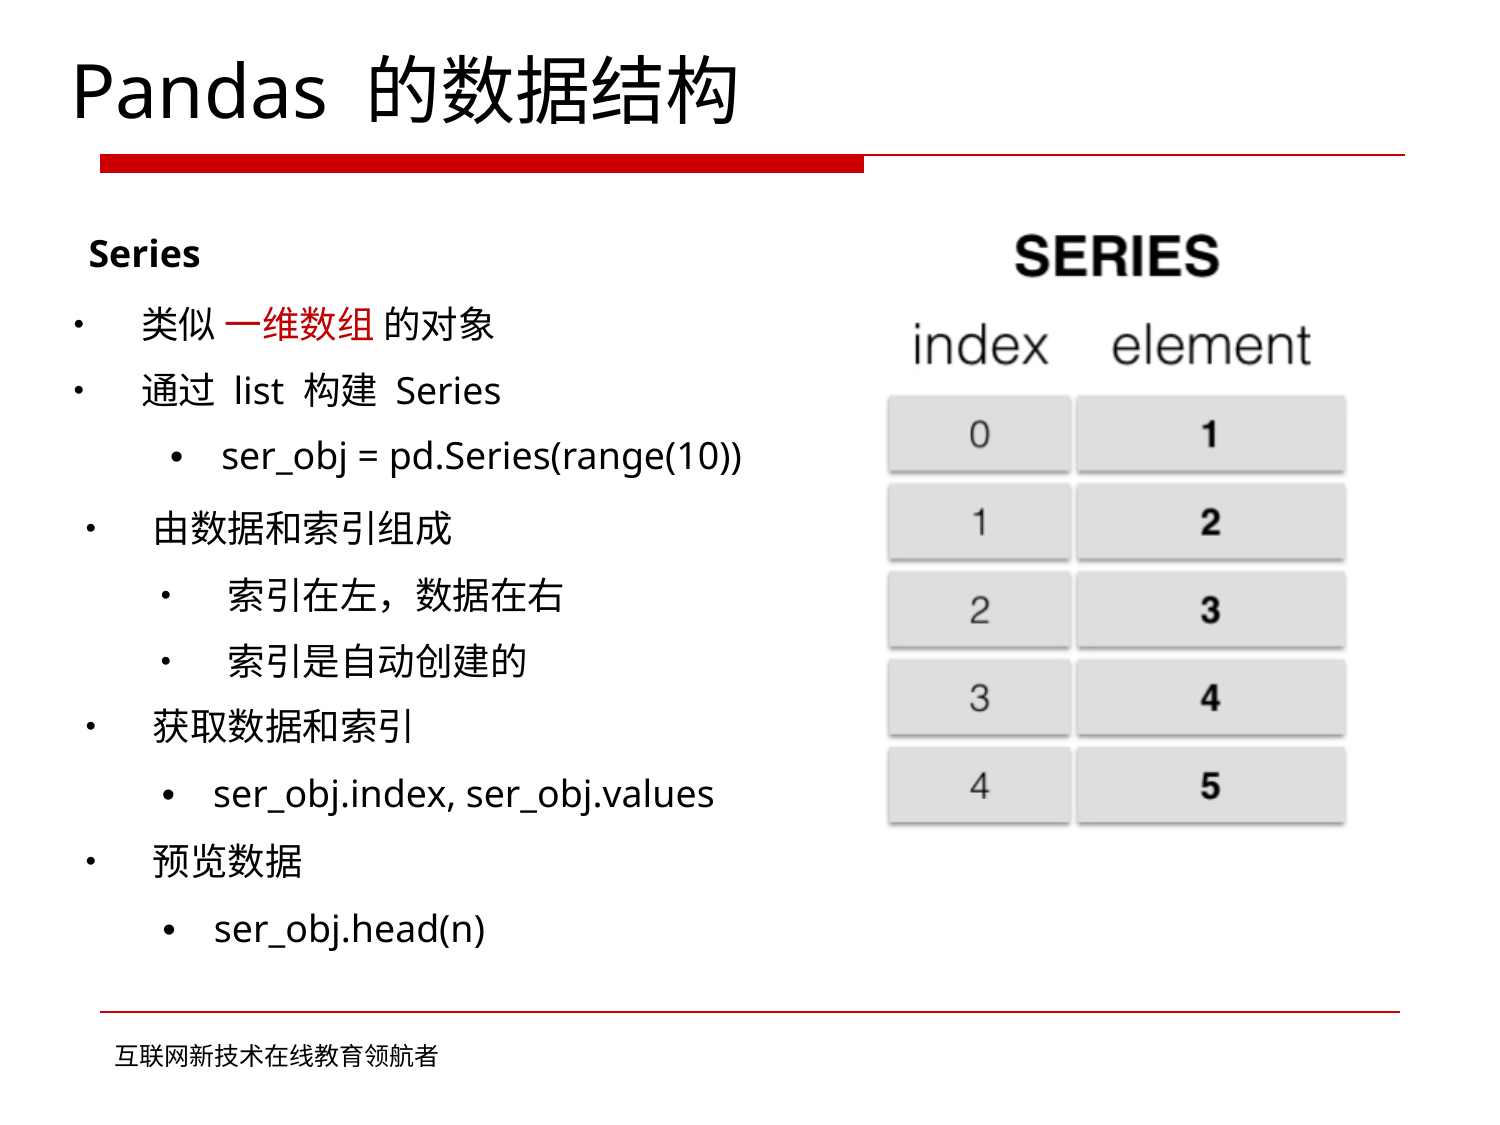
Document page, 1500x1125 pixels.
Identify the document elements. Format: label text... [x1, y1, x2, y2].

text_box • 预览数据 [72, 835, 303, 891]
text_box • 类似 一维数组 的对象 • 通过 list 构建 Series [60, 297, 502, 420]
text_box • 由数据和索引组成 • 索引在左，数据在右 • 索引是自动创建的 [72, 502, 566, 691]
text_box • ser_obj.index, ser_obj.values [161, 766, 716, 822]
text_box • 获取数据和索引 [72, 699, 416, 756]
picture [866, 212, 1367, 846]
text_box • ser_obj.head(n) [162, 902, 486, 958]
text_box [98, 153, 866, 175]
text_box Pandas 的数据结构 [70, 35, 741, 141]
text_box Series [88, 227, 202, 283]
text_box 互联网新技术在线教育领航者 [114, 1047, 440, 1079]
text_box • ser_obj = pd.Series(range(10)) [169, 429, 743, 485]
